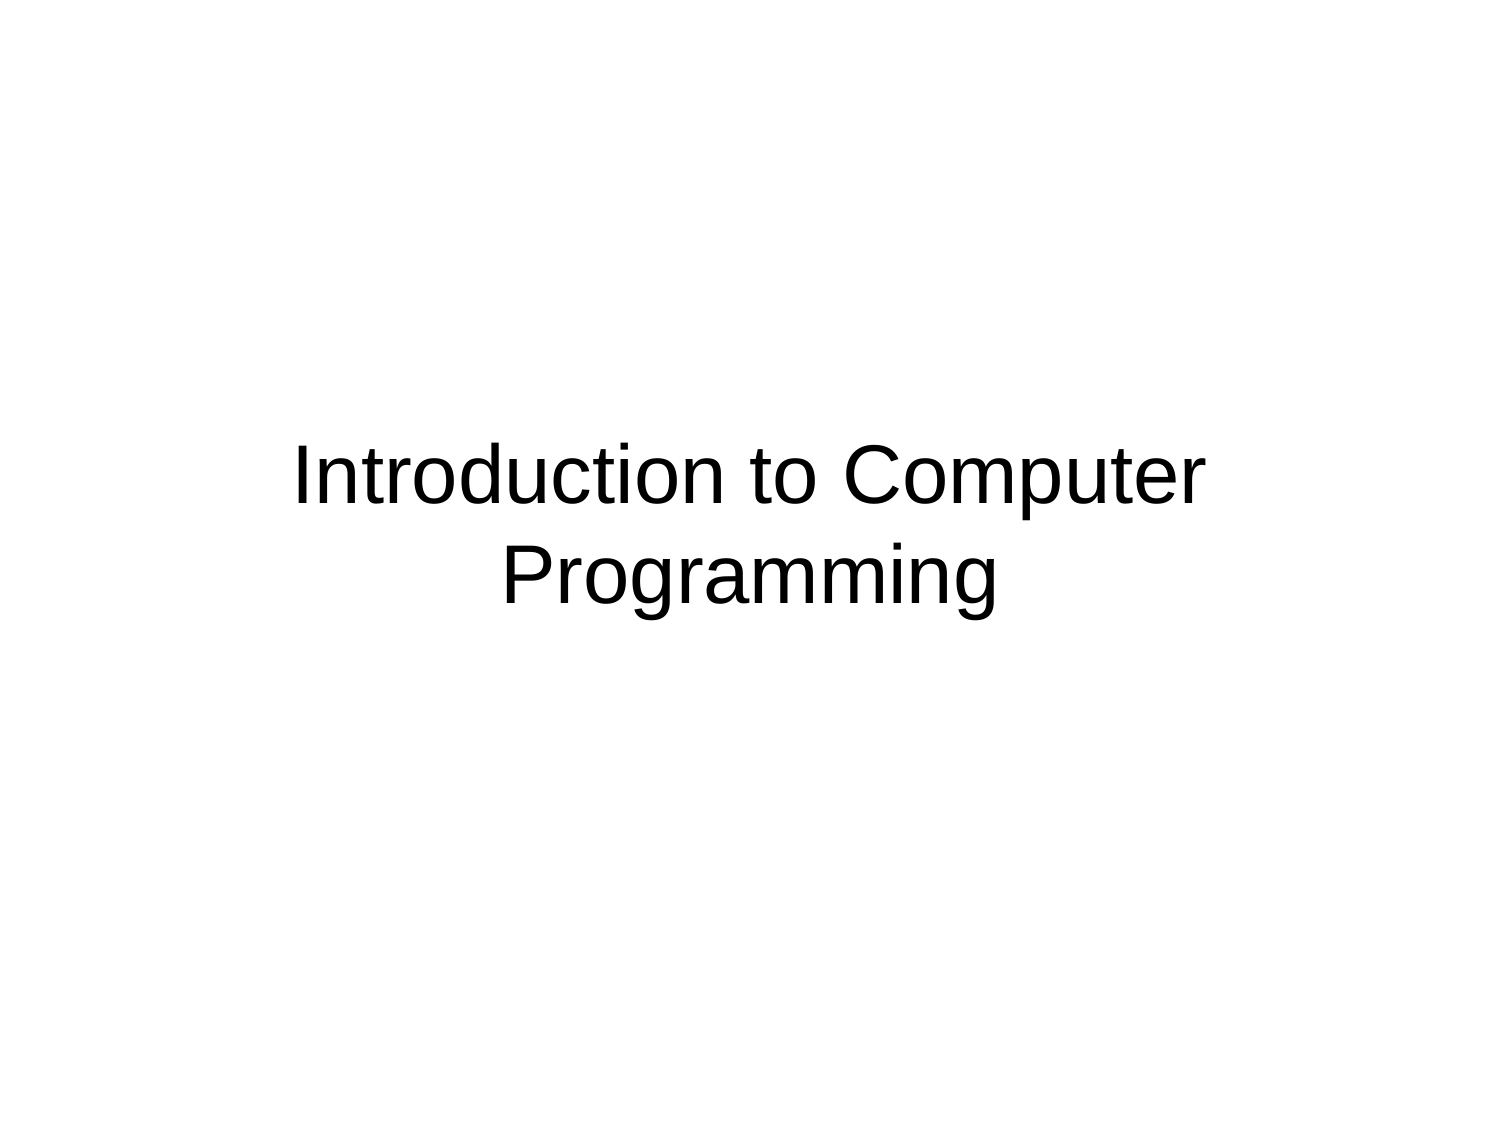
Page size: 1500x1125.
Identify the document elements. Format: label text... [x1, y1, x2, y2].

title Introduction to Computer Programming [112, 349, 1388, 591]
